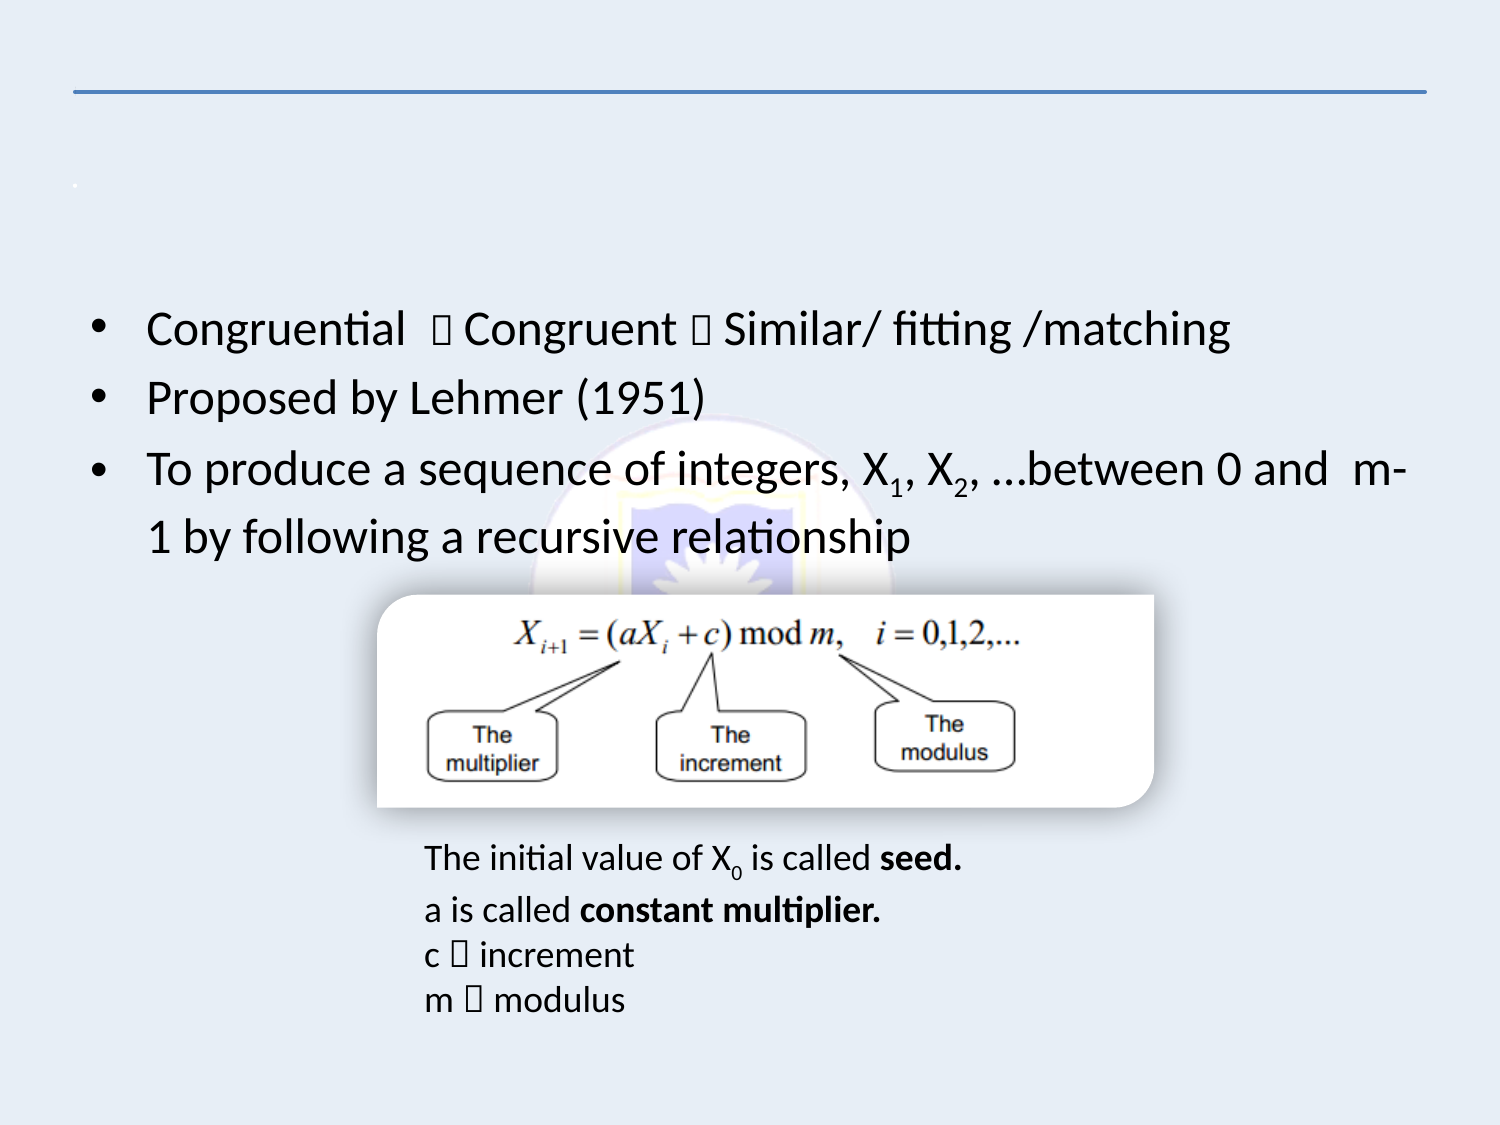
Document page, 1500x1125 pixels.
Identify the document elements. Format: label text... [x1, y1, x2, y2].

picture [384, 601, 1148, 801]
list Congruential  Congruent  Similar/ fitting /matching Proposed by Lehmer (1951) To produce a sequence of integers, X1, X2, …between 0 and m-1 by following a recursive relationship [75, 287, 1425, 1005]
text_box The initial value of X0 is called seed. a is called constant multiplier. c  increment m  modulus [409, 826, 979, 1027]
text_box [74, 44, 1426, 233]
